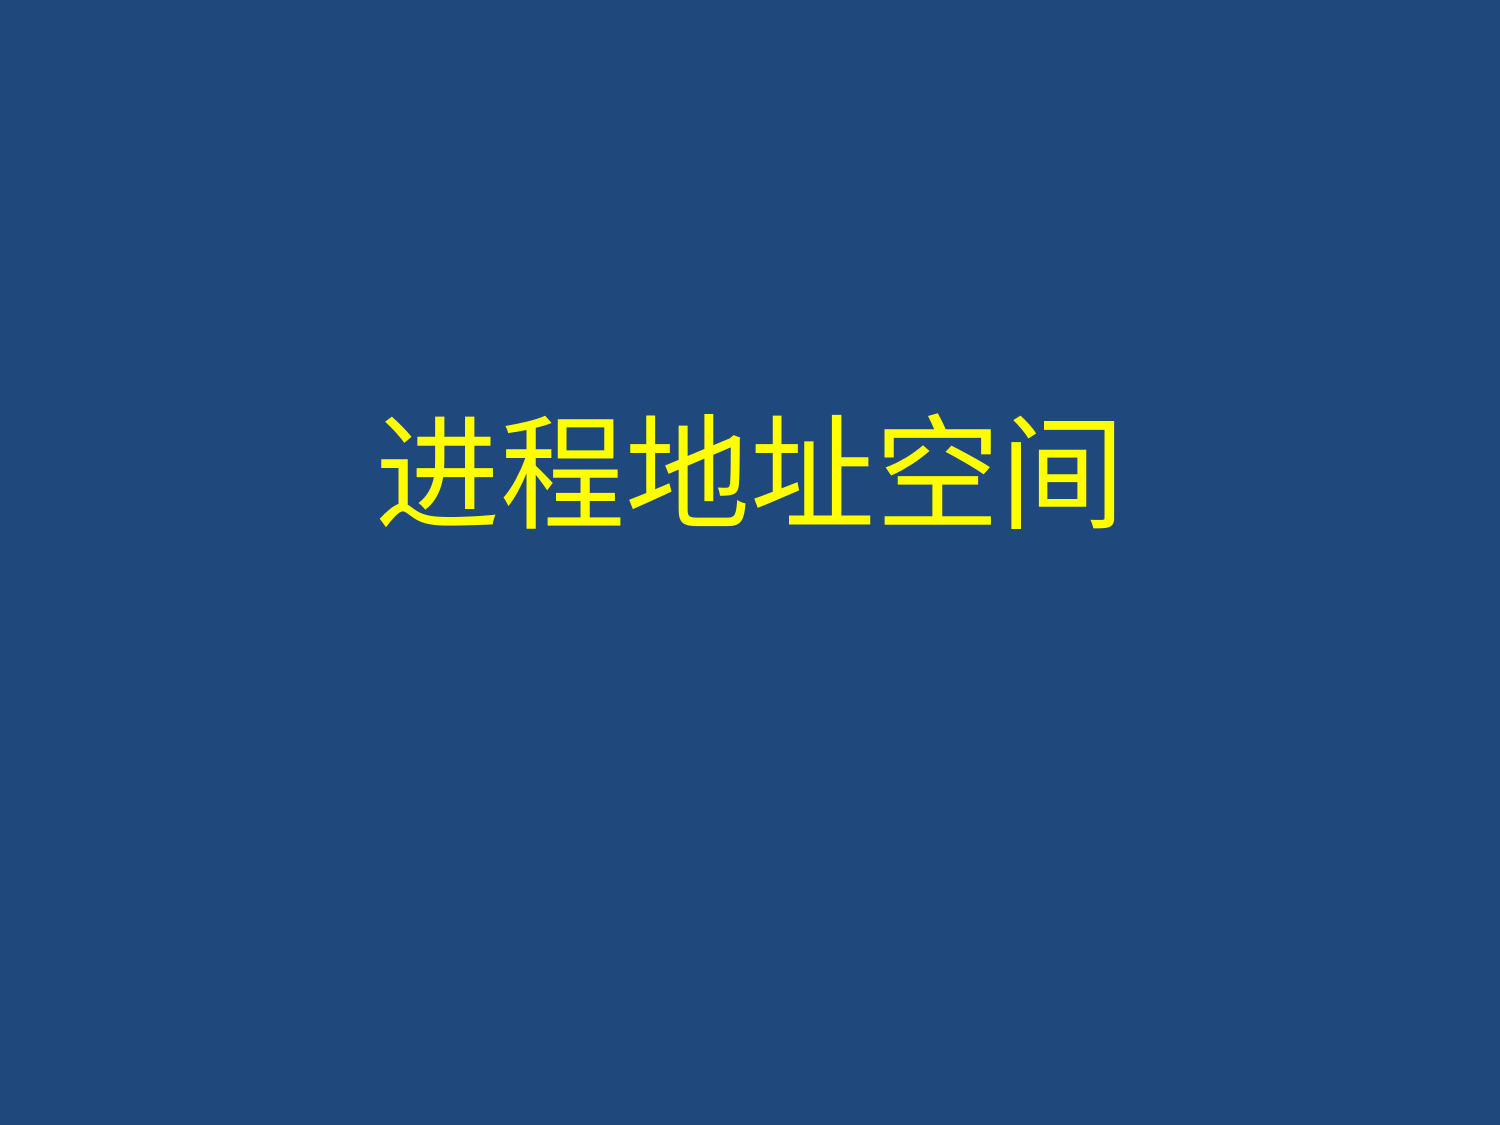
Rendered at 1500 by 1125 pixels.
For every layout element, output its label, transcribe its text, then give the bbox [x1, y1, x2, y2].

title 进程地址空间 [112, 349, 1388, 591]
